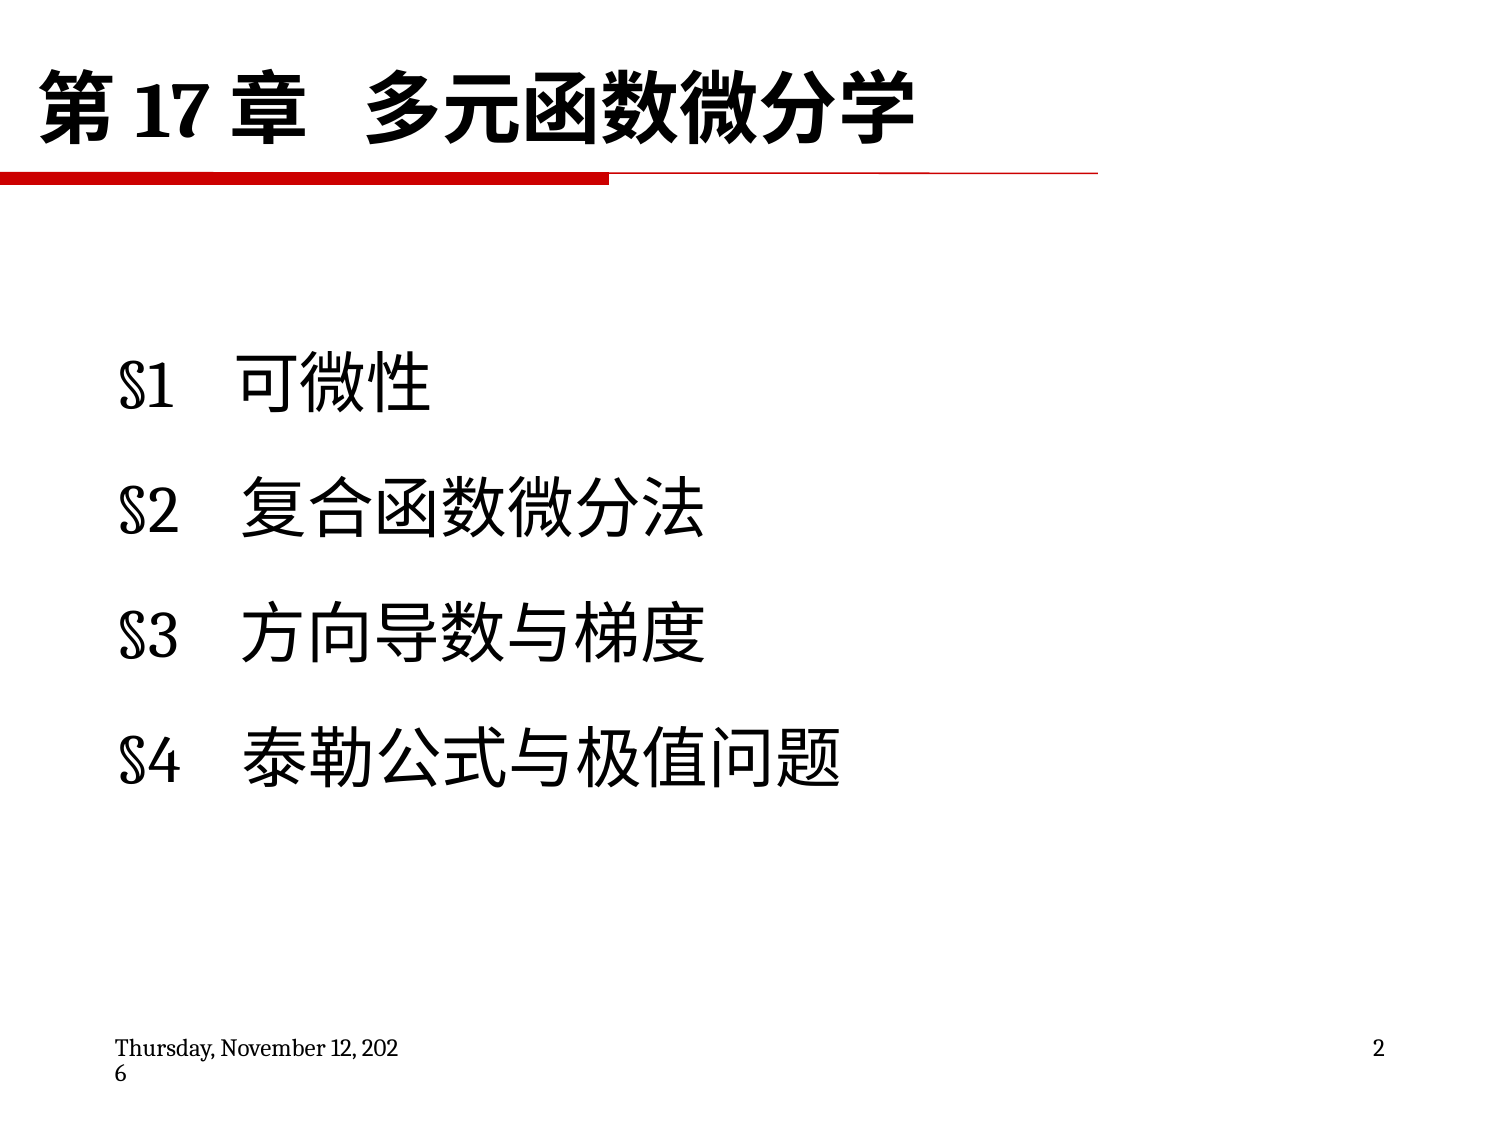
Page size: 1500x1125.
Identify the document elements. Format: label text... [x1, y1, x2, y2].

title 第17章 多元函数微分学 [21, 23, 1057, 161]
list §1 可微性 §2 复合函数微分法 §3 方向导数与梯度 §4 泰勒公式与极值问题 [100, 301, 1376, 1083]
slide_number 2 [1074, 1024, 1400, 1103]
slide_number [99, 1024, 425, 1103]
